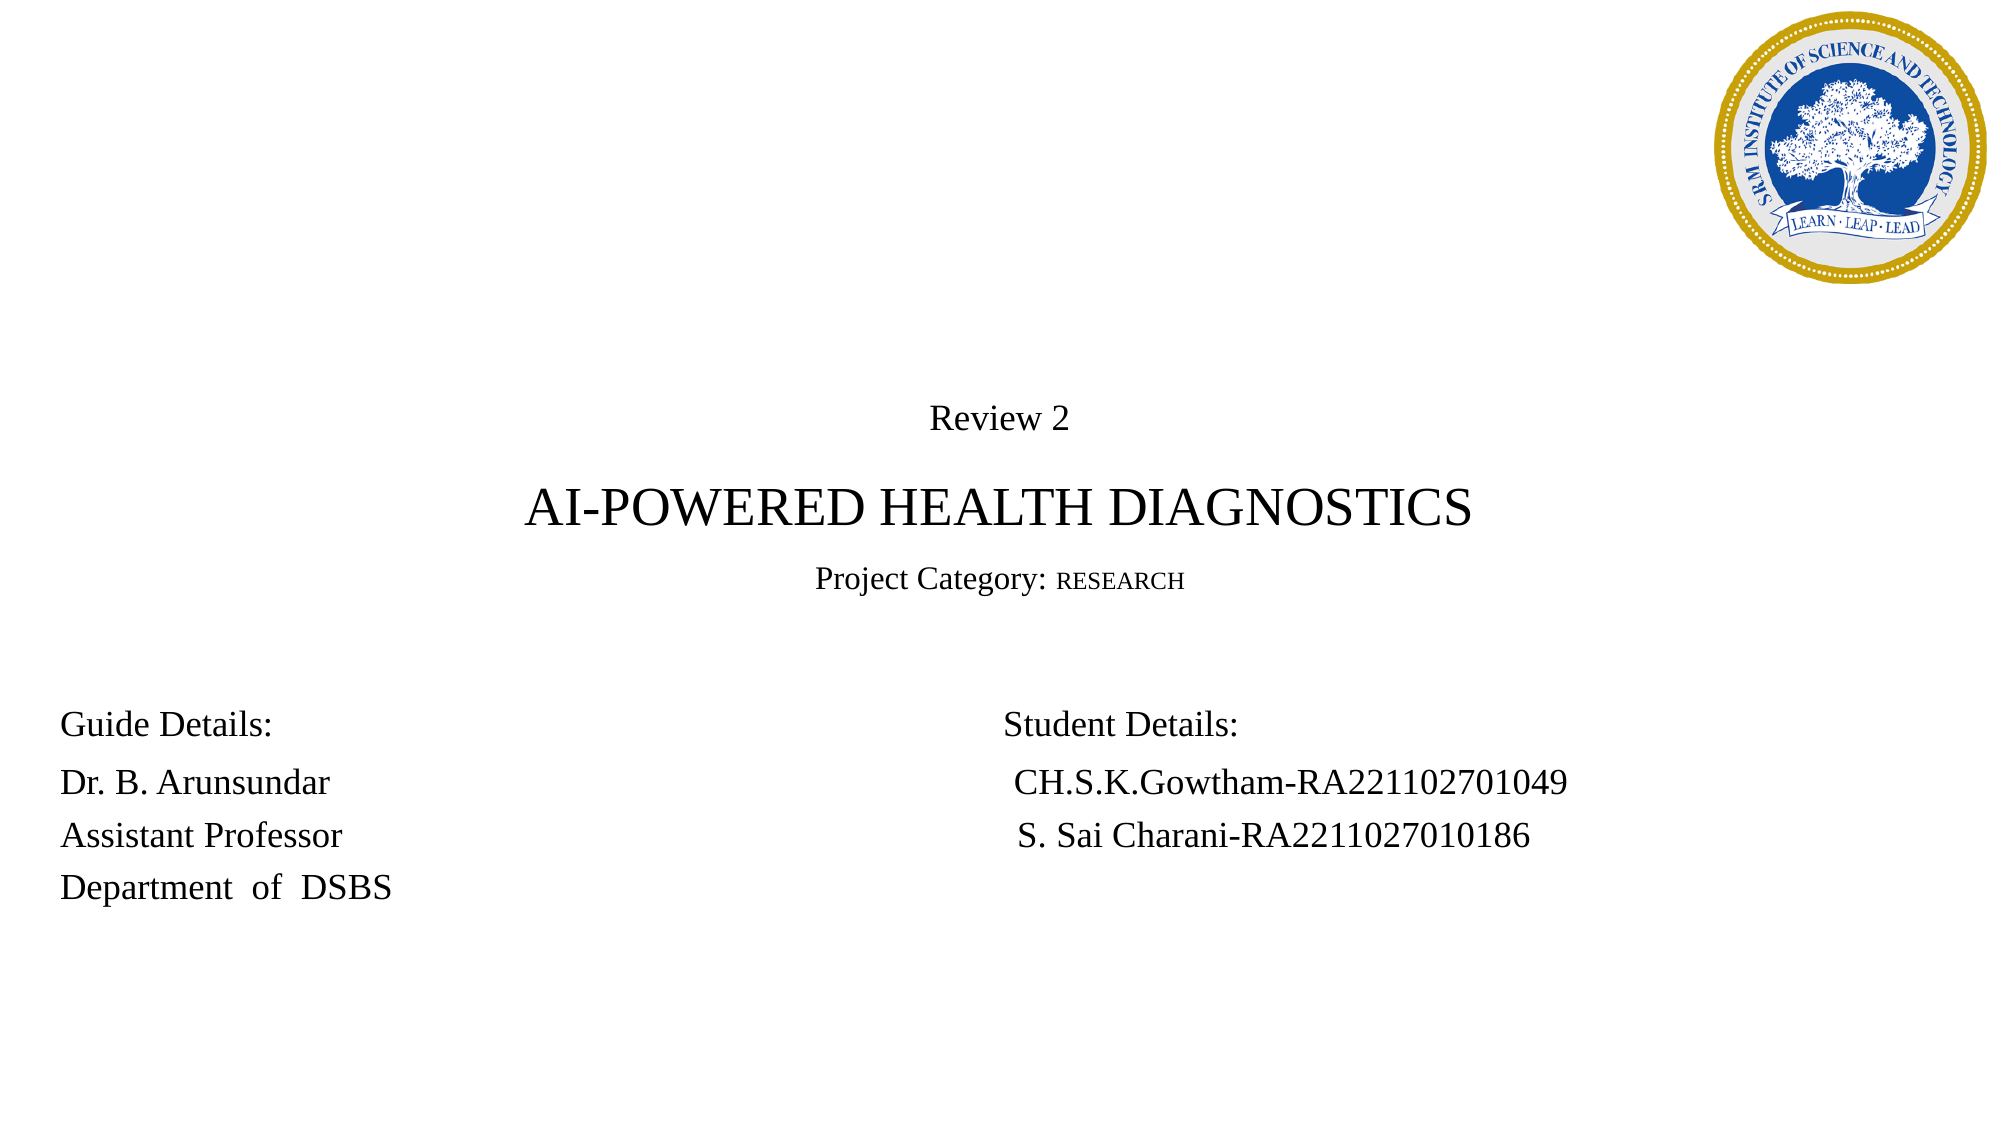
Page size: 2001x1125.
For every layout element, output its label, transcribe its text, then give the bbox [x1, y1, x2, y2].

subtitle Guide Details: Student Details: Dr. B. Arunsundar CH.S.K.Gowtham-RA221102701049 Assistant Professor S. Sai Charani-RA2211027010186 Department of DSBS [45, 683, 1961, 984]
title Review 2 AI-POWERED HEALTH DIAGNOSTICS Project Category: RESEARCH [249, 262, 1750, 604]
picture [1714, 11, 1987, 284]
